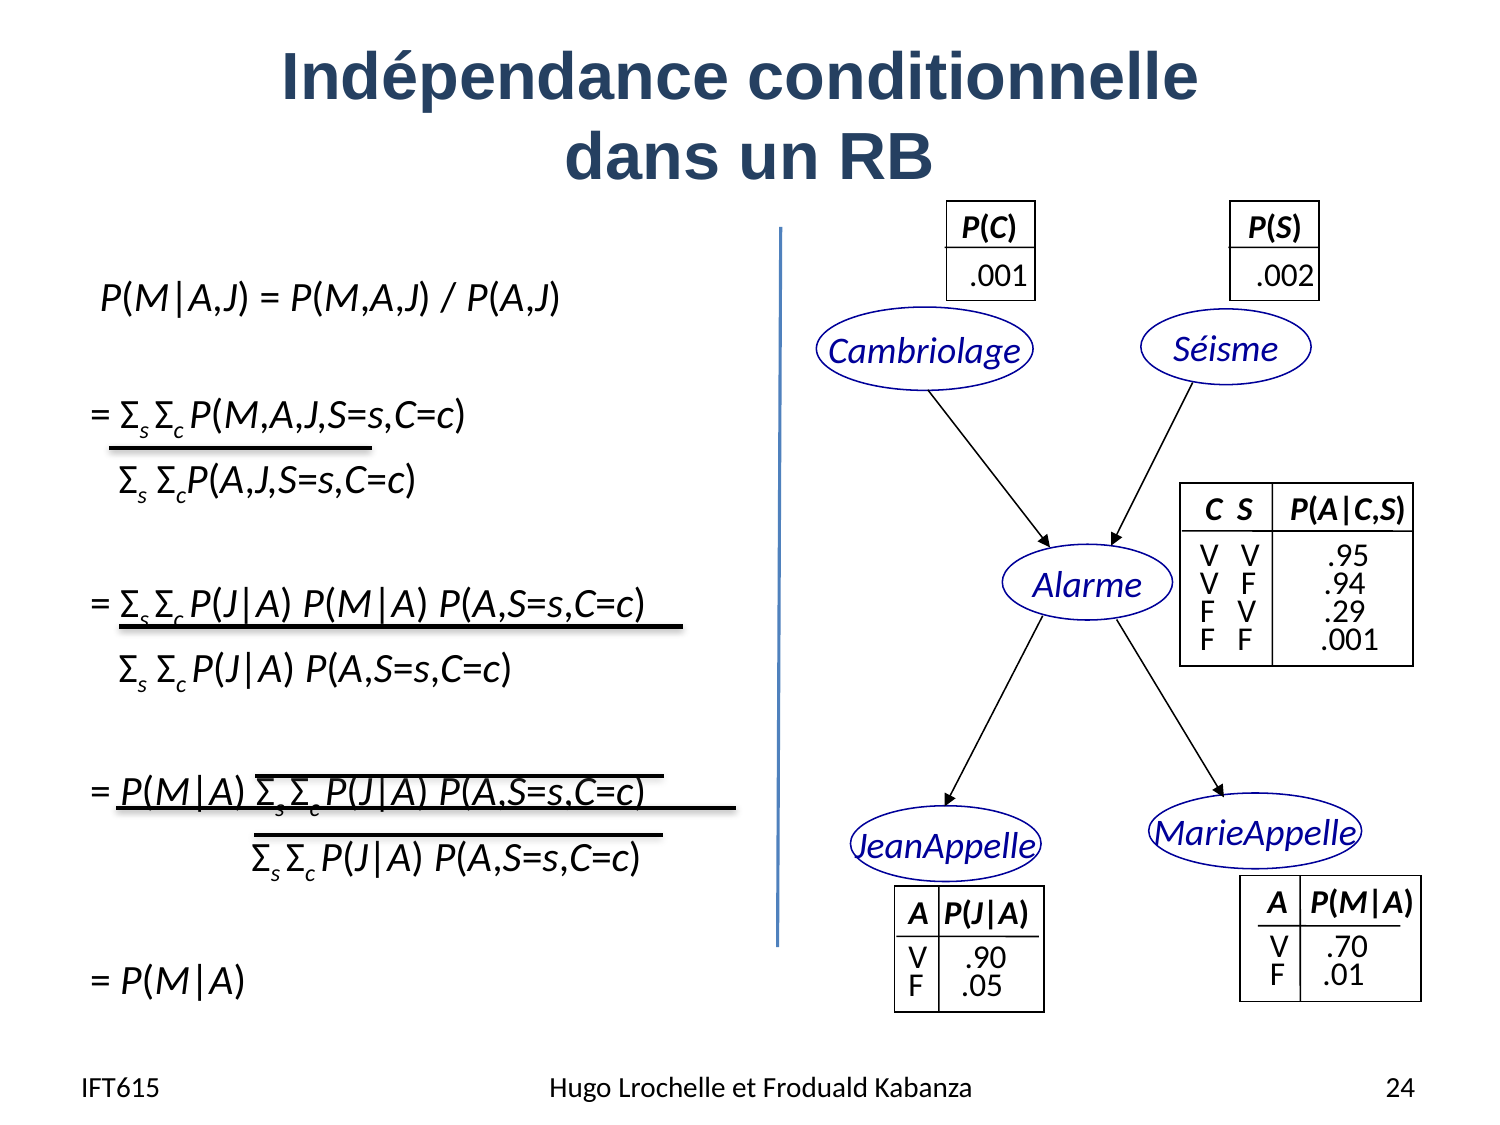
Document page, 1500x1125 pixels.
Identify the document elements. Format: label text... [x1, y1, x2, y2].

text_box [816, 190, 1432, 1013]
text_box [253, 775, 665, 836]
list P(M|A,J) = P(M,A,J) / P(A,J) = Σs Σc P(M,A,J,S=s,C=c) Σs ΣcP(A,J,S=s,C=c) = Σs Σc P(J|A) P(M|A) P(A,S=s,C=c) Σs Σc P(J|A) P(A,S=s,C=c) = P(M|A) Σs Σc P(J|A) P(A,S=s,C=c) Σs Σc P(J|A) P(A,S=s,C=c) = P(M|A) [75, 262, 776, 1005]
title Indépendance conditionnelle dans un RB [75, 19, 1425, 207]
slide_number IFT615 [66, 1056, 356, 1117]
slide_number 24 [1080, 1056, 1431, 1117]
footer Hugo Lrochelle et Froduald Kabanza [520, 1056, 996, 1117]
